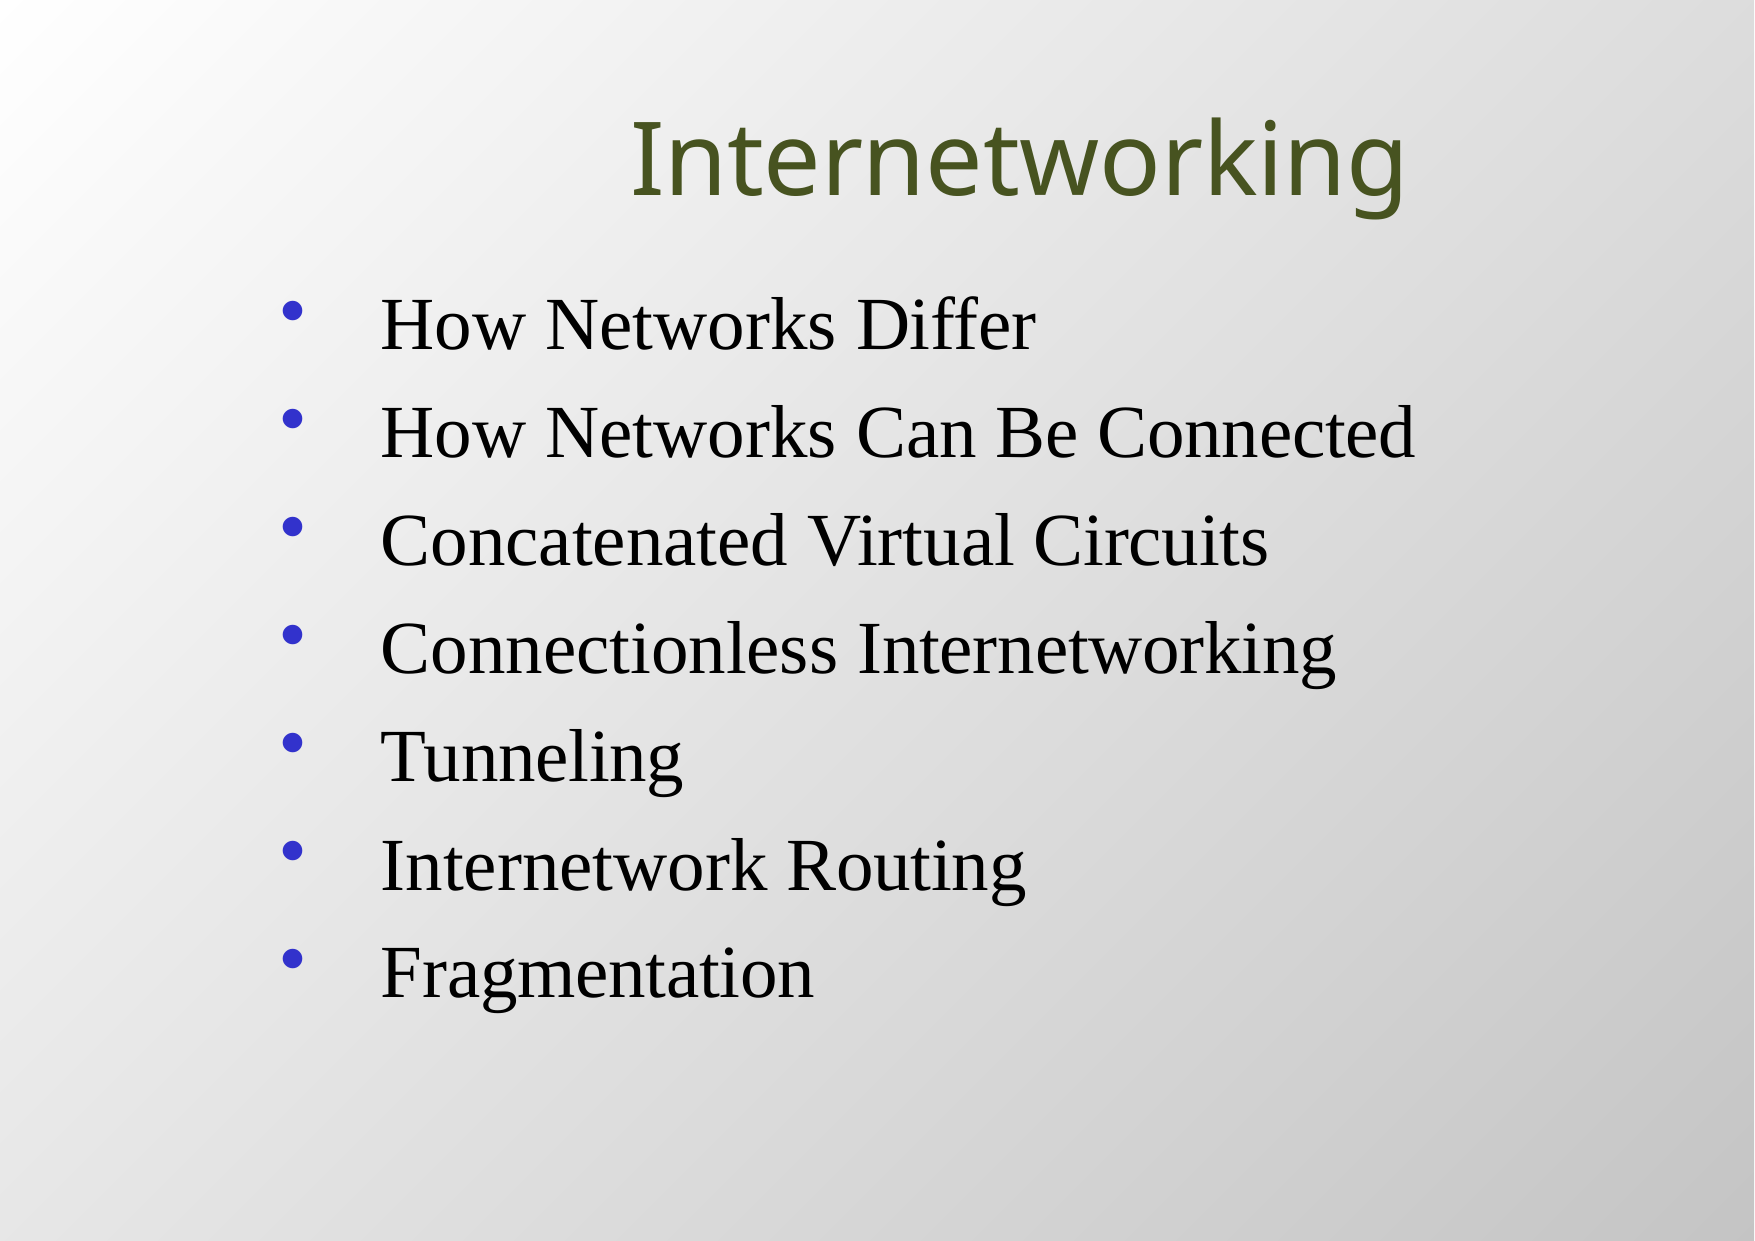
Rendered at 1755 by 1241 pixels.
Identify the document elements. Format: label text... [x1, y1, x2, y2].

title Internetworking [275, 48, 1714, 258]
text_box How Networks Differ How Networks Can Be Connected Concatenated Virtual Circuits Connectionless Internetworking Tunneling Internetwork Routing Fragmentation [278, 254, 1421, 1013]
